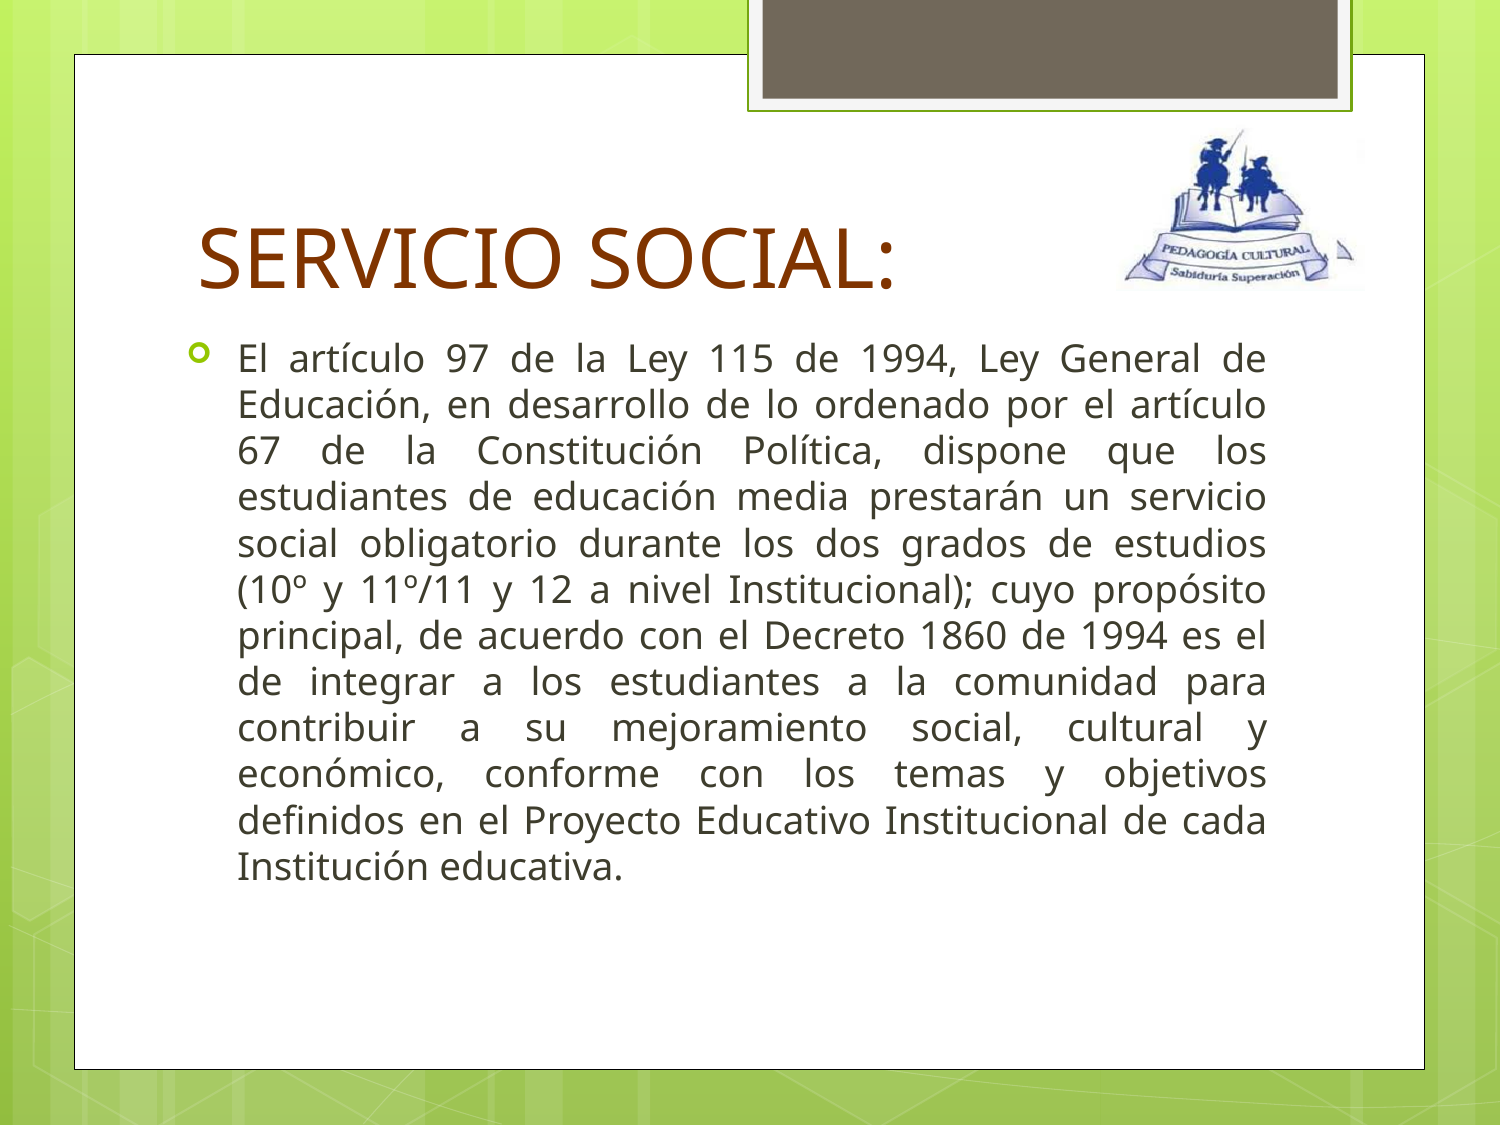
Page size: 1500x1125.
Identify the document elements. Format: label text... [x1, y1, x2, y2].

list El artículo 97 de la Ley 115 de 1994, Ley General de Educación, en desarrollo de lo ordenado por el artículo 67 de la Constitución Política, dispone que los estudiantes de educación media prestarán un servicio social obligatorio durante los dos grados de estudios (10º y 11º/11 y 12 a nivel Institucional); cuyo propósito principal, de acuerdo con el Decreto 1860 de 1994 es el de integrar a los estudiantes a la comunidad para contribuir a su mejoramiento social, cultural y económico, conforme con los temas y objetivos definidos en el Proyecto Educativo Institucional de cada Institución educativa. [171, 326, 1283, 902]
picture [1115, 113, 1365, 291]
title SERVICIO SOCIAL: [183, 125, 1336, 313]
